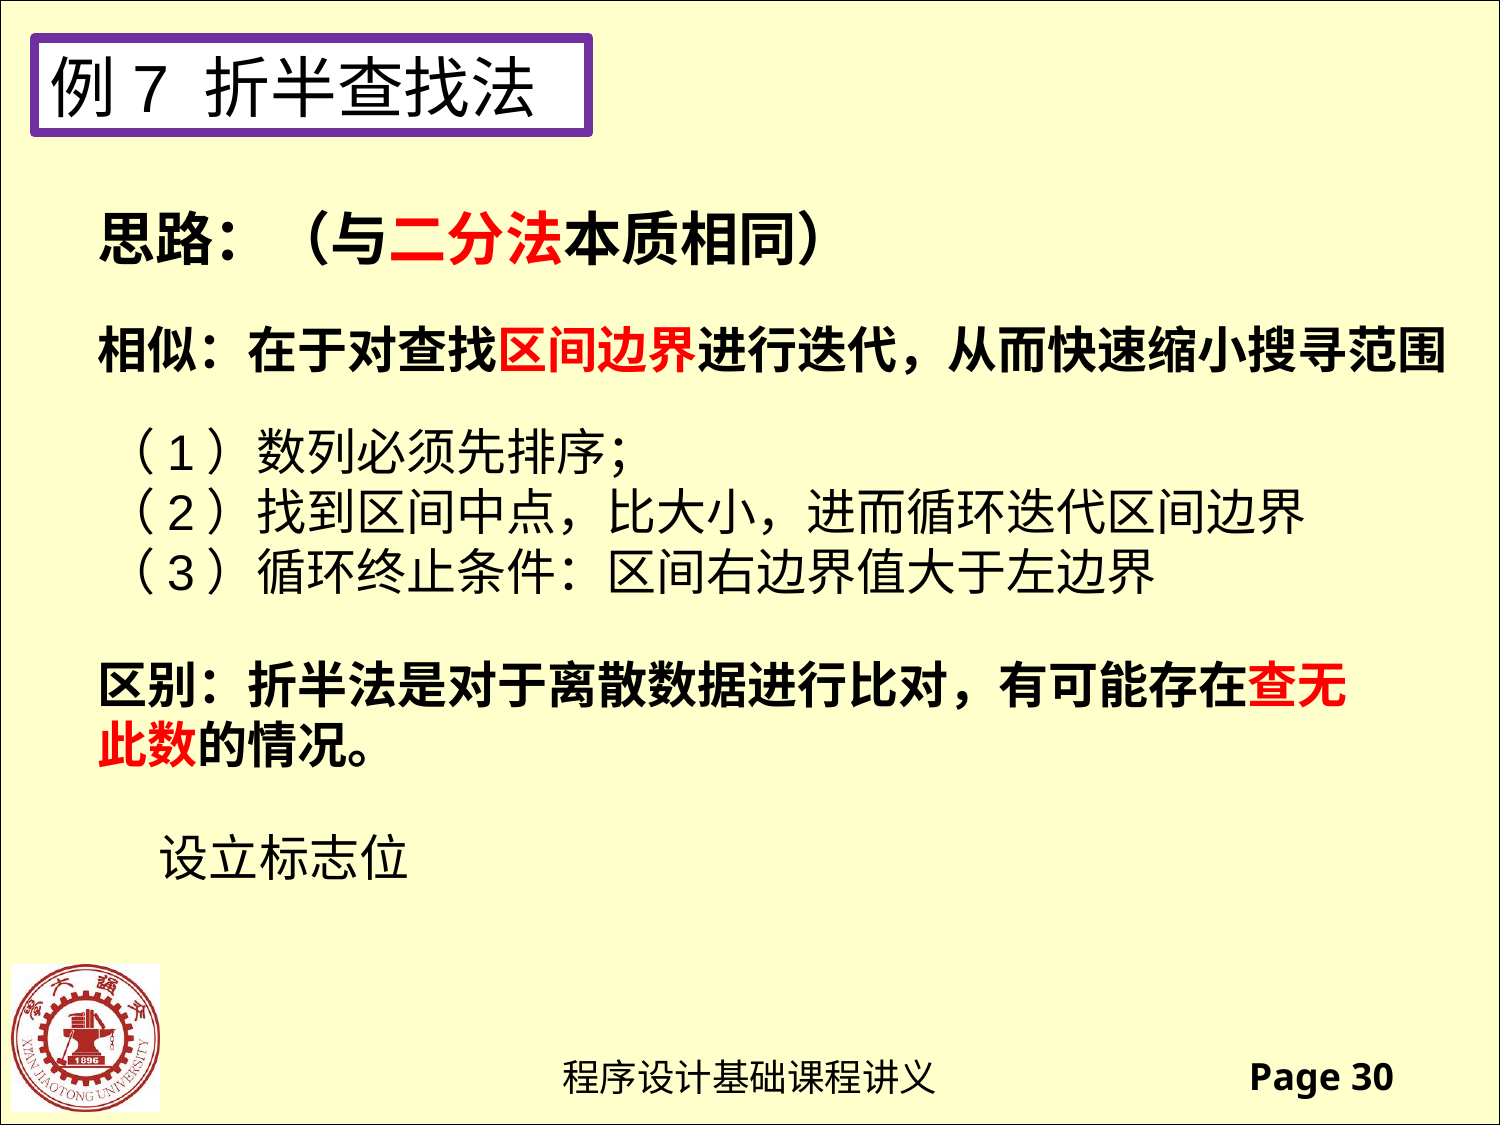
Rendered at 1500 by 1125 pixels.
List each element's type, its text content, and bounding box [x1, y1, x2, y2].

text_box 思路：（与二分法本质相同） [82, 194, 1431, 279]
picture [11, 964, 160, 1112]
text_box 区别：折半法是对于离散数据进行比对，有可能存在查无此数的情况。 [82, 646, 1404, 782]
text_box 设立标志位 [144, 819, 424, 894]
text_box 例7 折半查找法 [34, 37, 589, 133]
text_box 相似：在于对查找区间边界进行迭代，从而快速缩小搜寻范围 [82, 311, 1500, 432]
text_box （1）数列必须先排序； （2）找到区间中点，比大小，进而循环迭代区间边界 （3）循环终止条件：区间右边界值大于左边界 [90, 413, 1322, 609]
